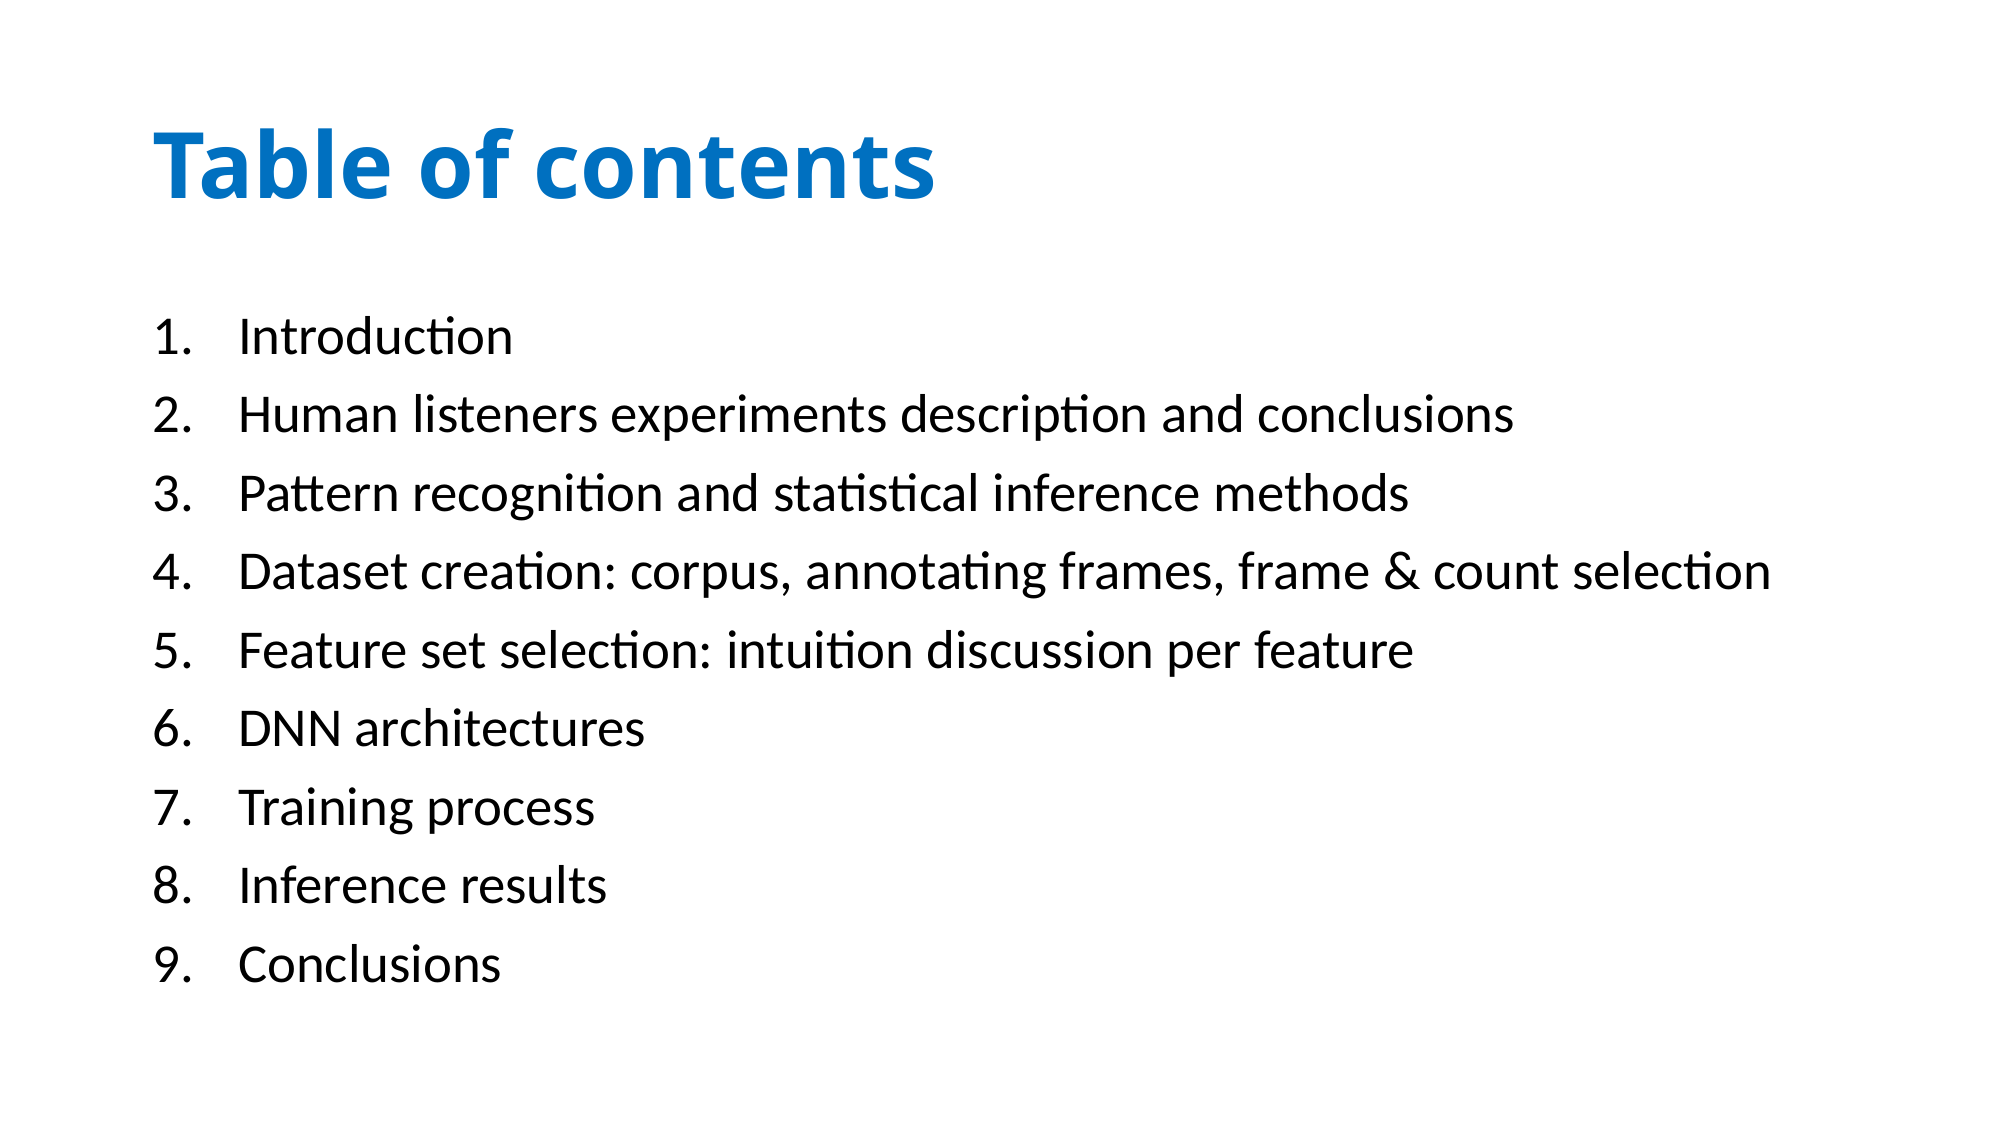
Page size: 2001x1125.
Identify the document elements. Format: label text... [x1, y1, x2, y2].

list Introduction Human listeners experiments description and conclusions Pattern recognition and statistical inference methods Dataset creation: corpus, annotating frames, frame & count selection Feature set selection: intuition discussion per feature DNN architectures Training process Inference results Conclusions [137, 299, 1863, 1014]
title Table of contents [137, 59, 1863, 278]
